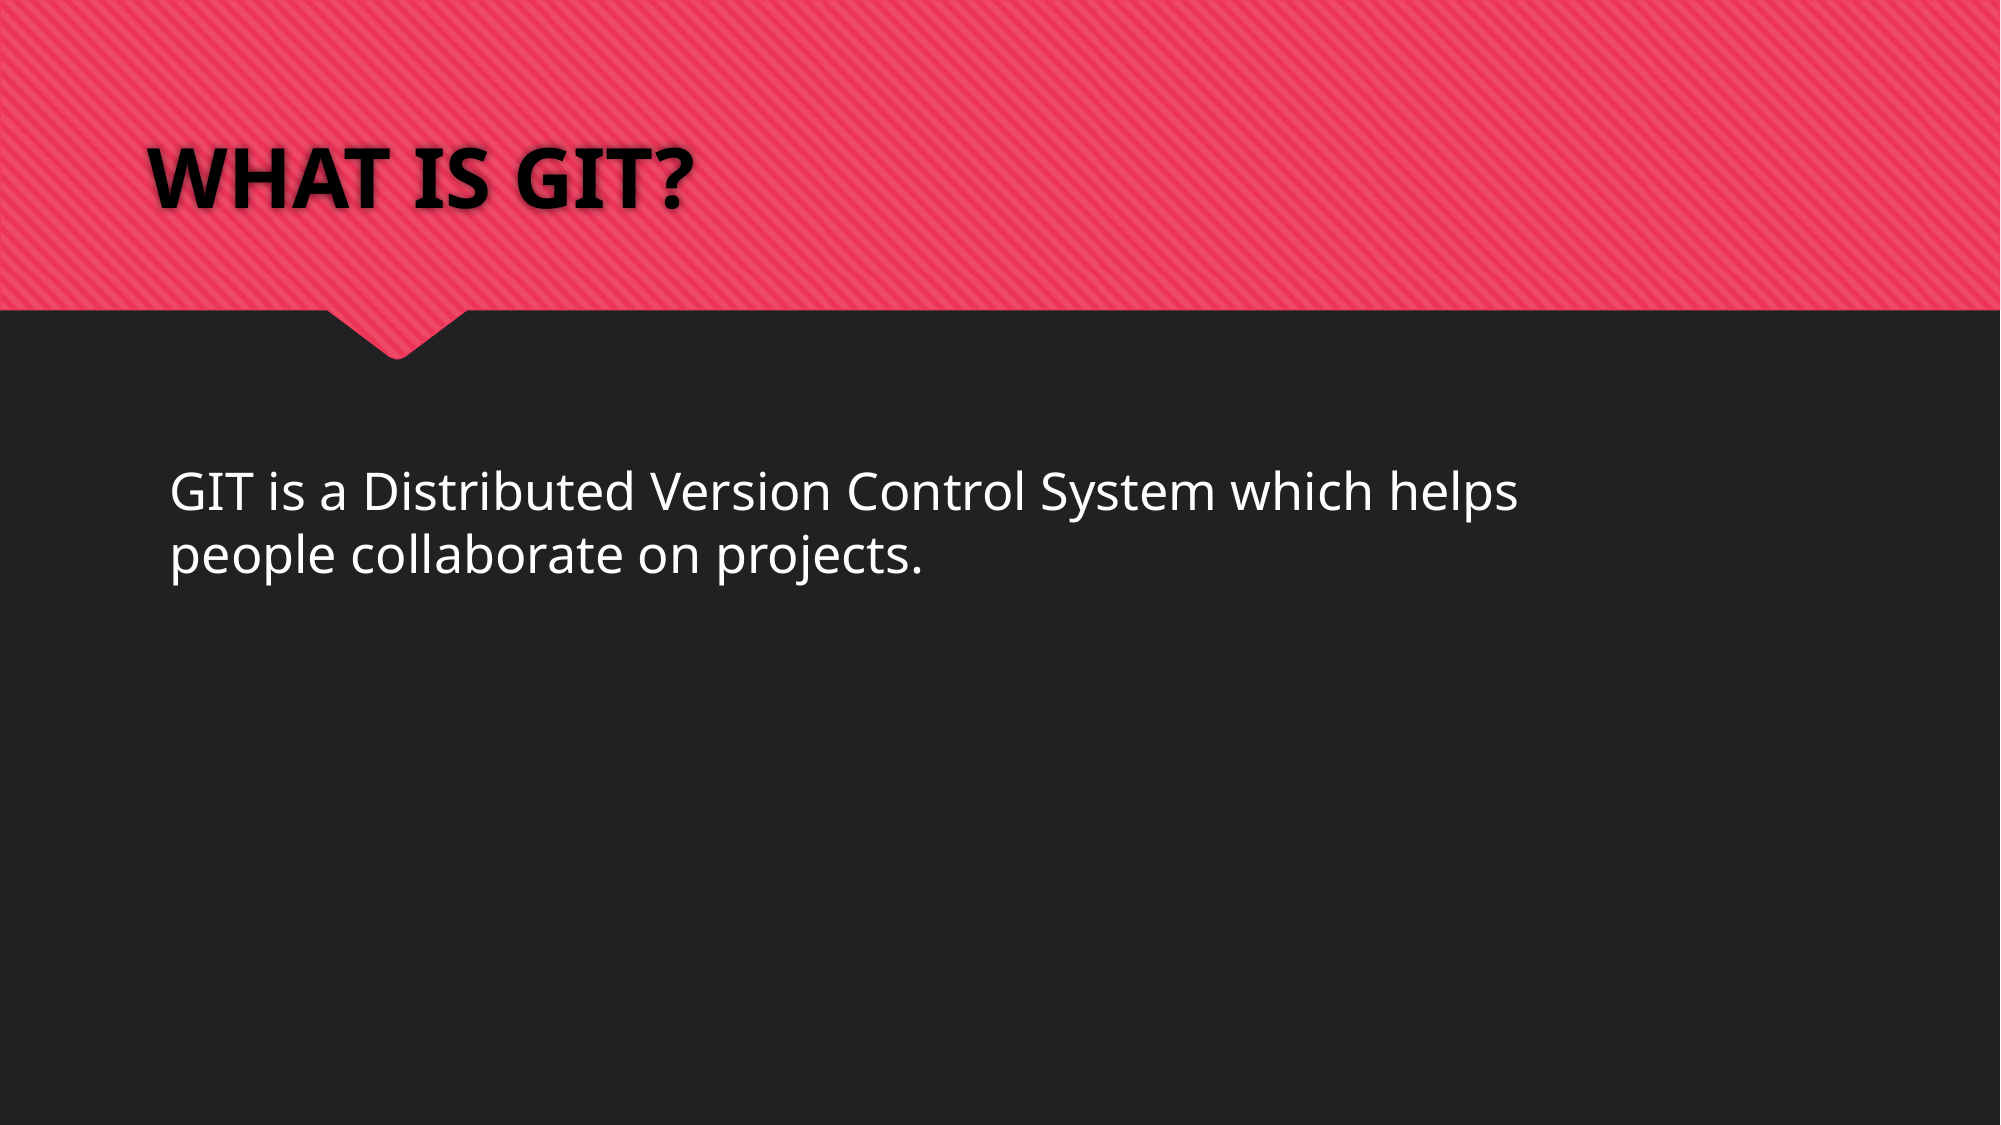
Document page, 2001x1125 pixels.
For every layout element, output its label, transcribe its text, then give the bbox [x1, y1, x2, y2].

text_box GIT is a Distributed Version Control System which helps people collaborate on projects. [154, 443, 1604, 724]
picture [1, 1, 1999, 357]
title WHAT IS GIT? [132, 73, 1868, 233]
